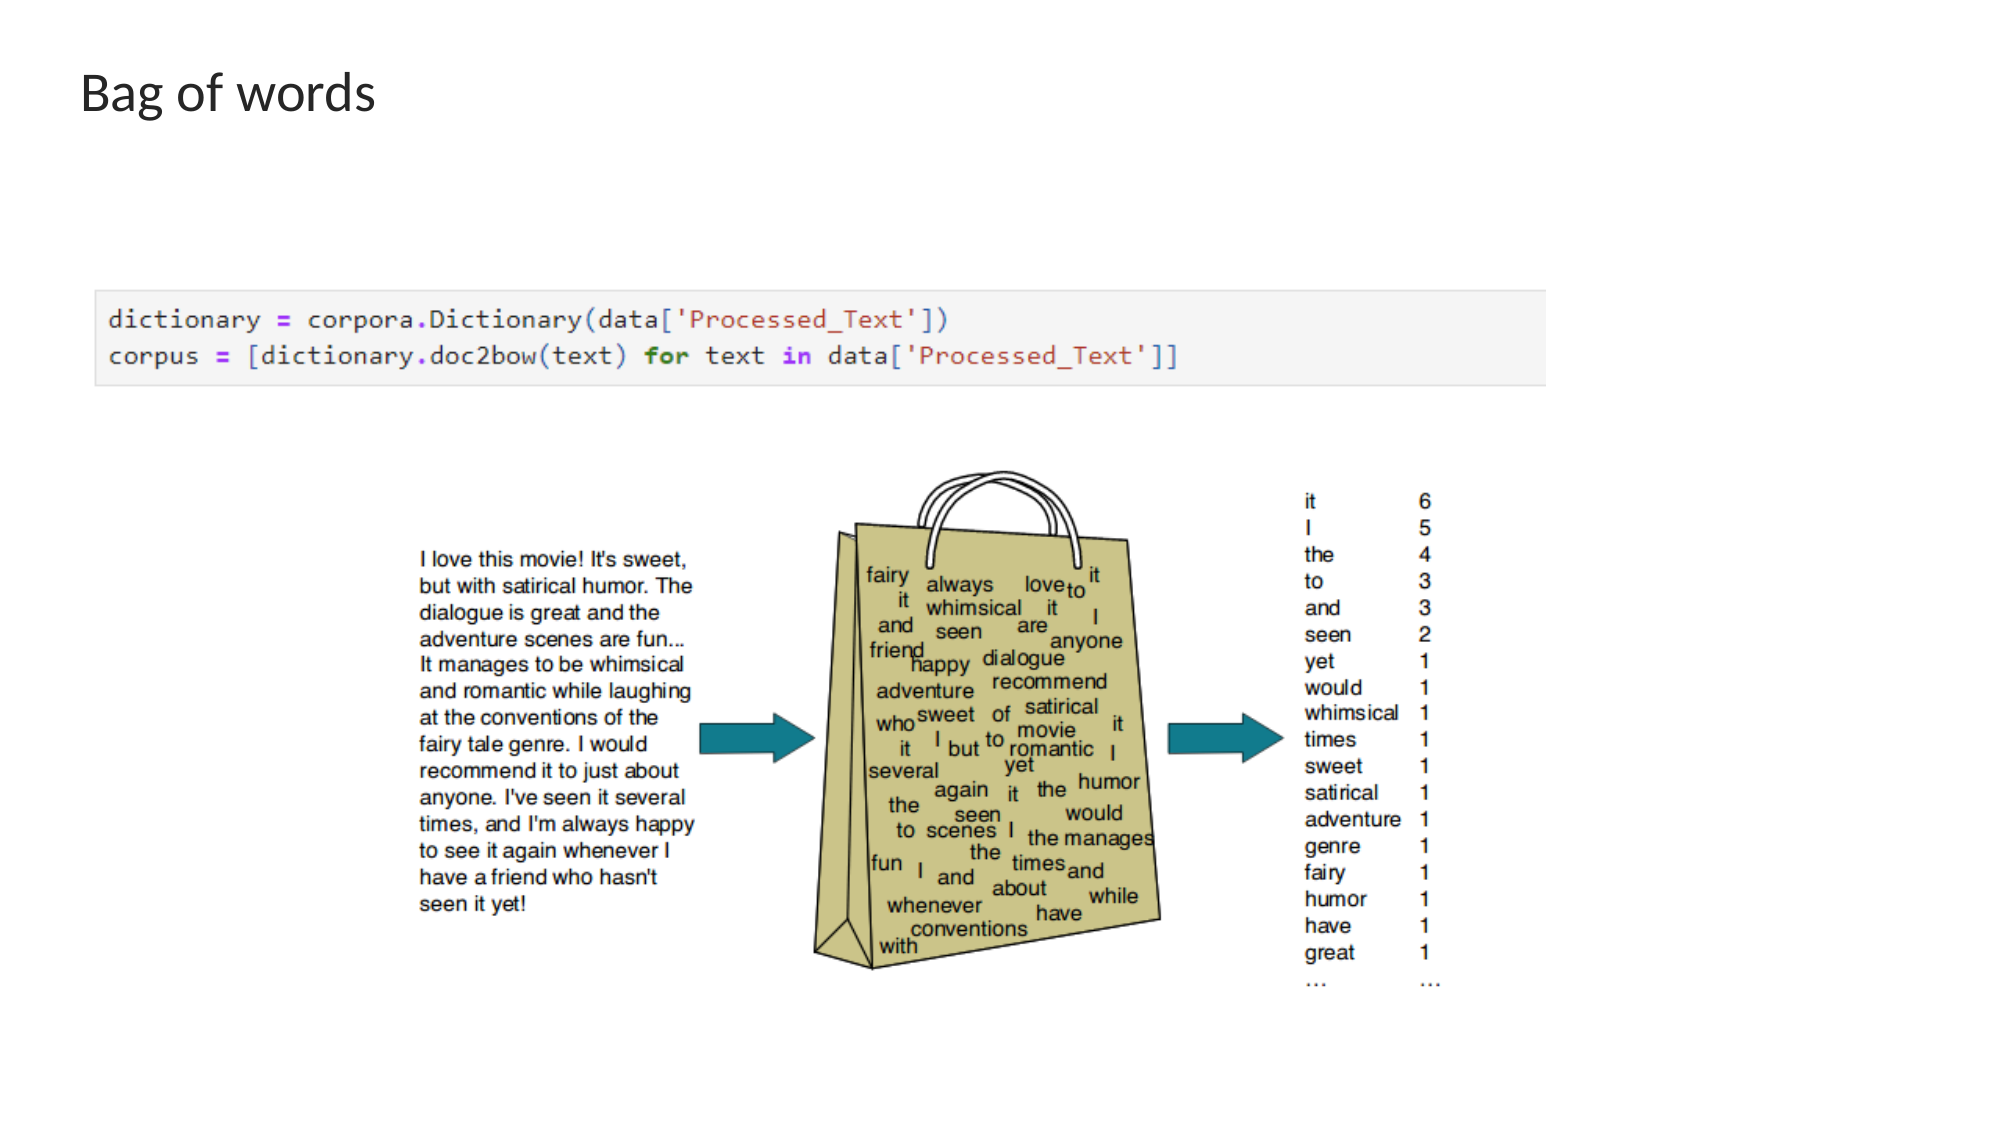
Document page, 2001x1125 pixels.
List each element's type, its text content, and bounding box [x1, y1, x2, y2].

list Bag of words [64, 55, 1589, 131]
picture [83, 266, 1546, 397]
picture [415, 454, 1449, 1049]
